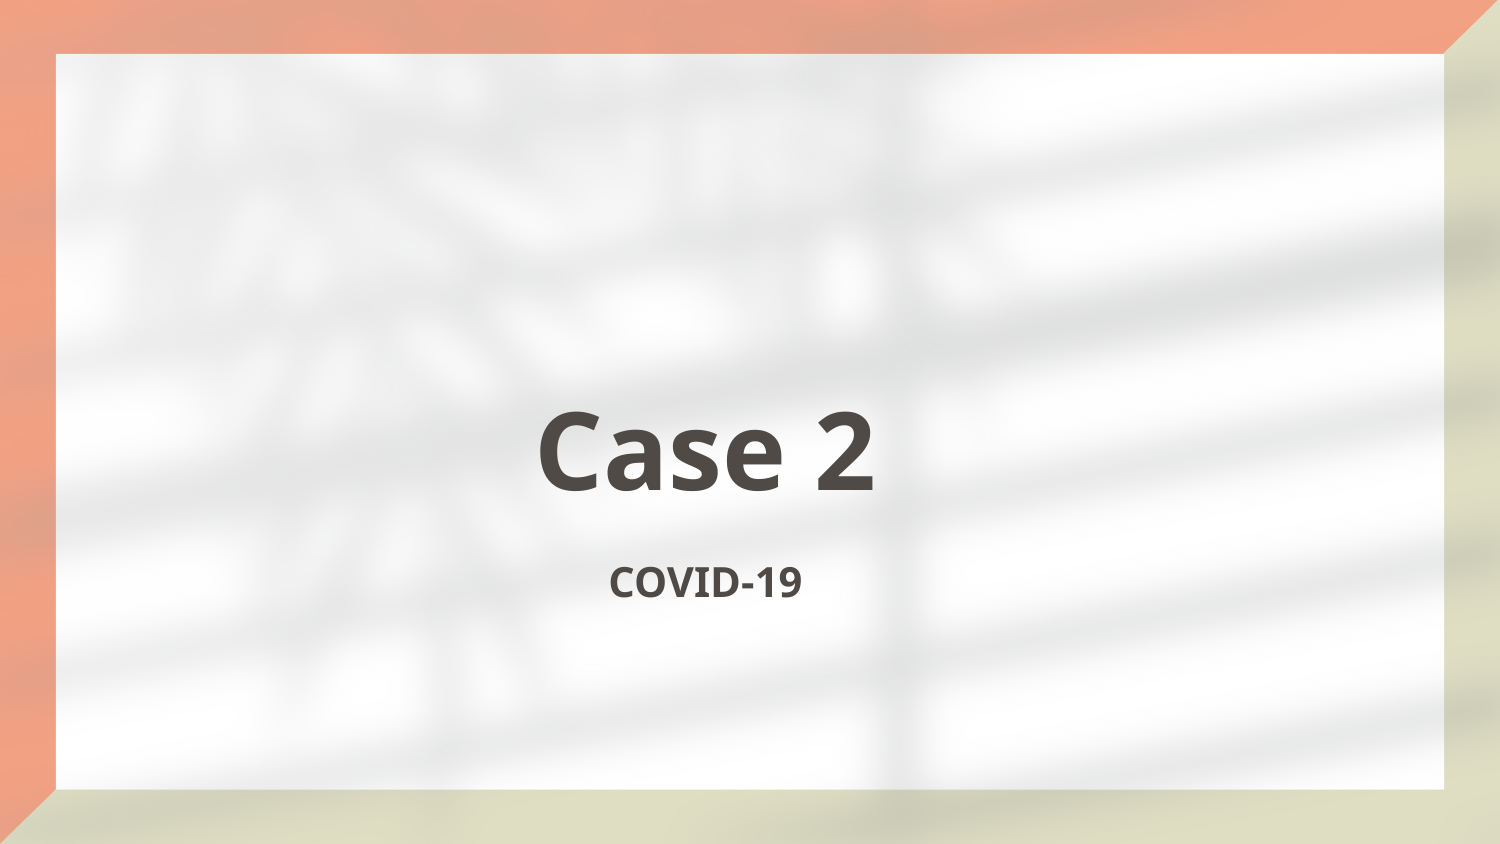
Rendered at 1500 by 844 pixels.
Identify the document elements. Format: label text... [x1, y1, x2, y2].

title Case 2 [195, 190, 1216, 528]
text_box COVID-19 [593, 548, 818, 613]
